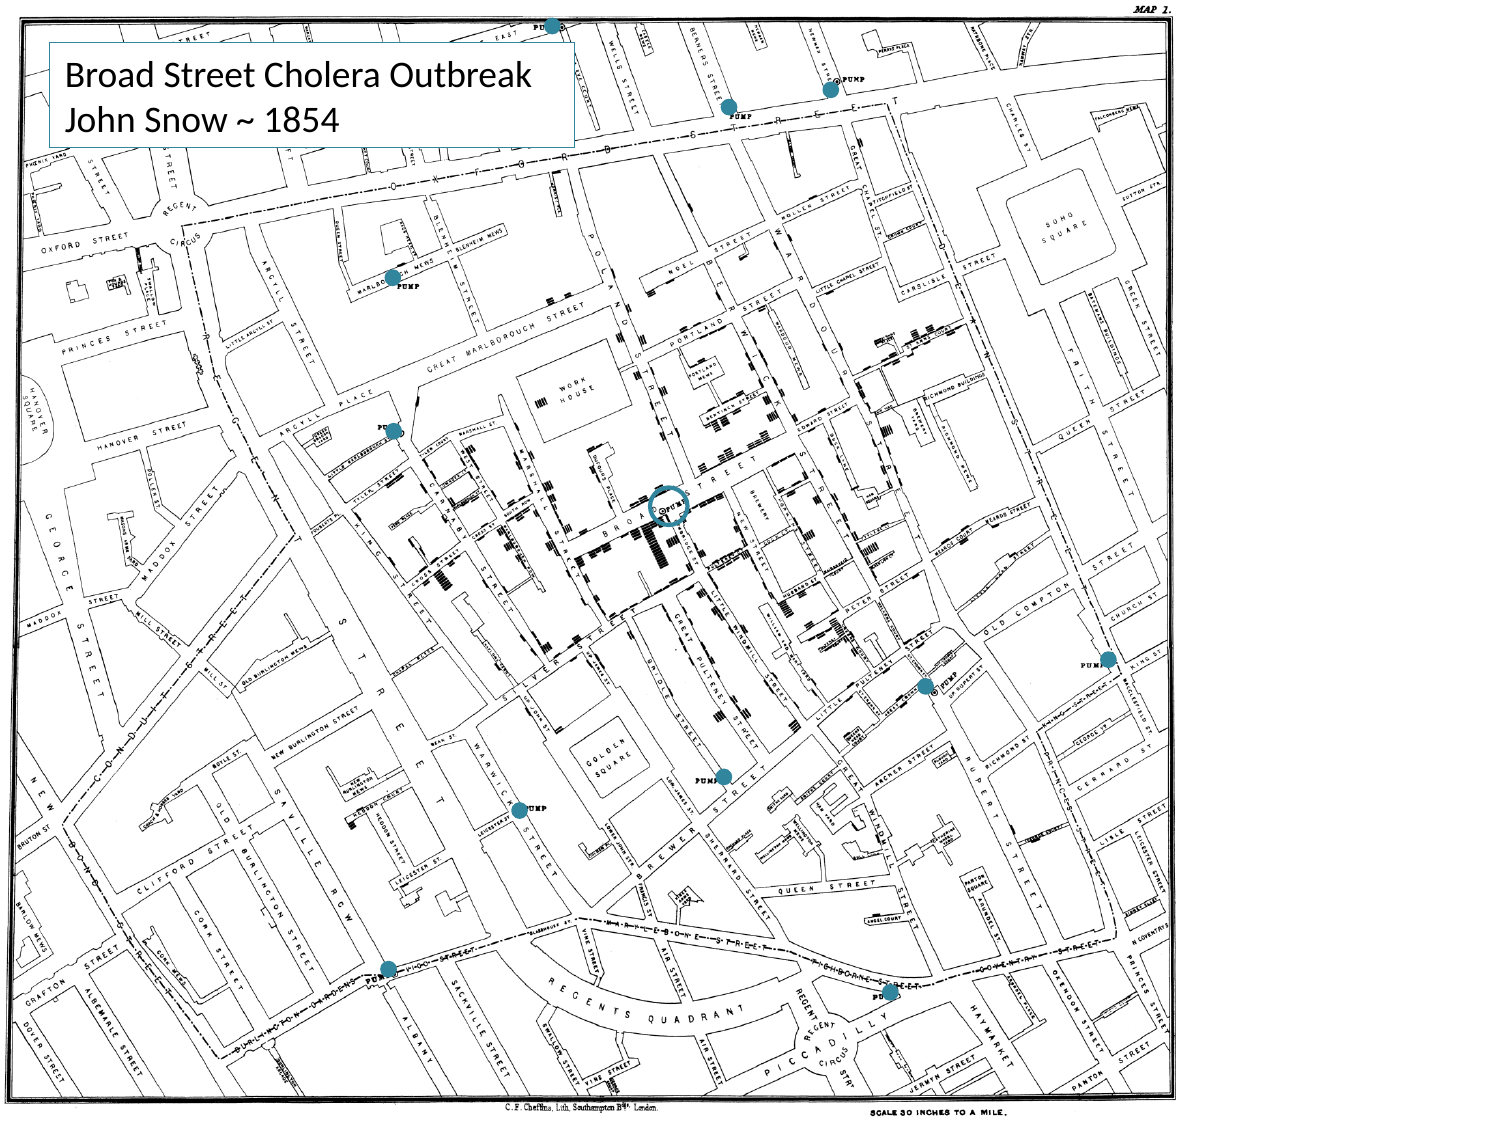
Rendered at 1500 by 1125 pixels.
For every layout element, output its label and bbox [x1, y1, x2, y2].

list [0, 0, 1179, 1121]
